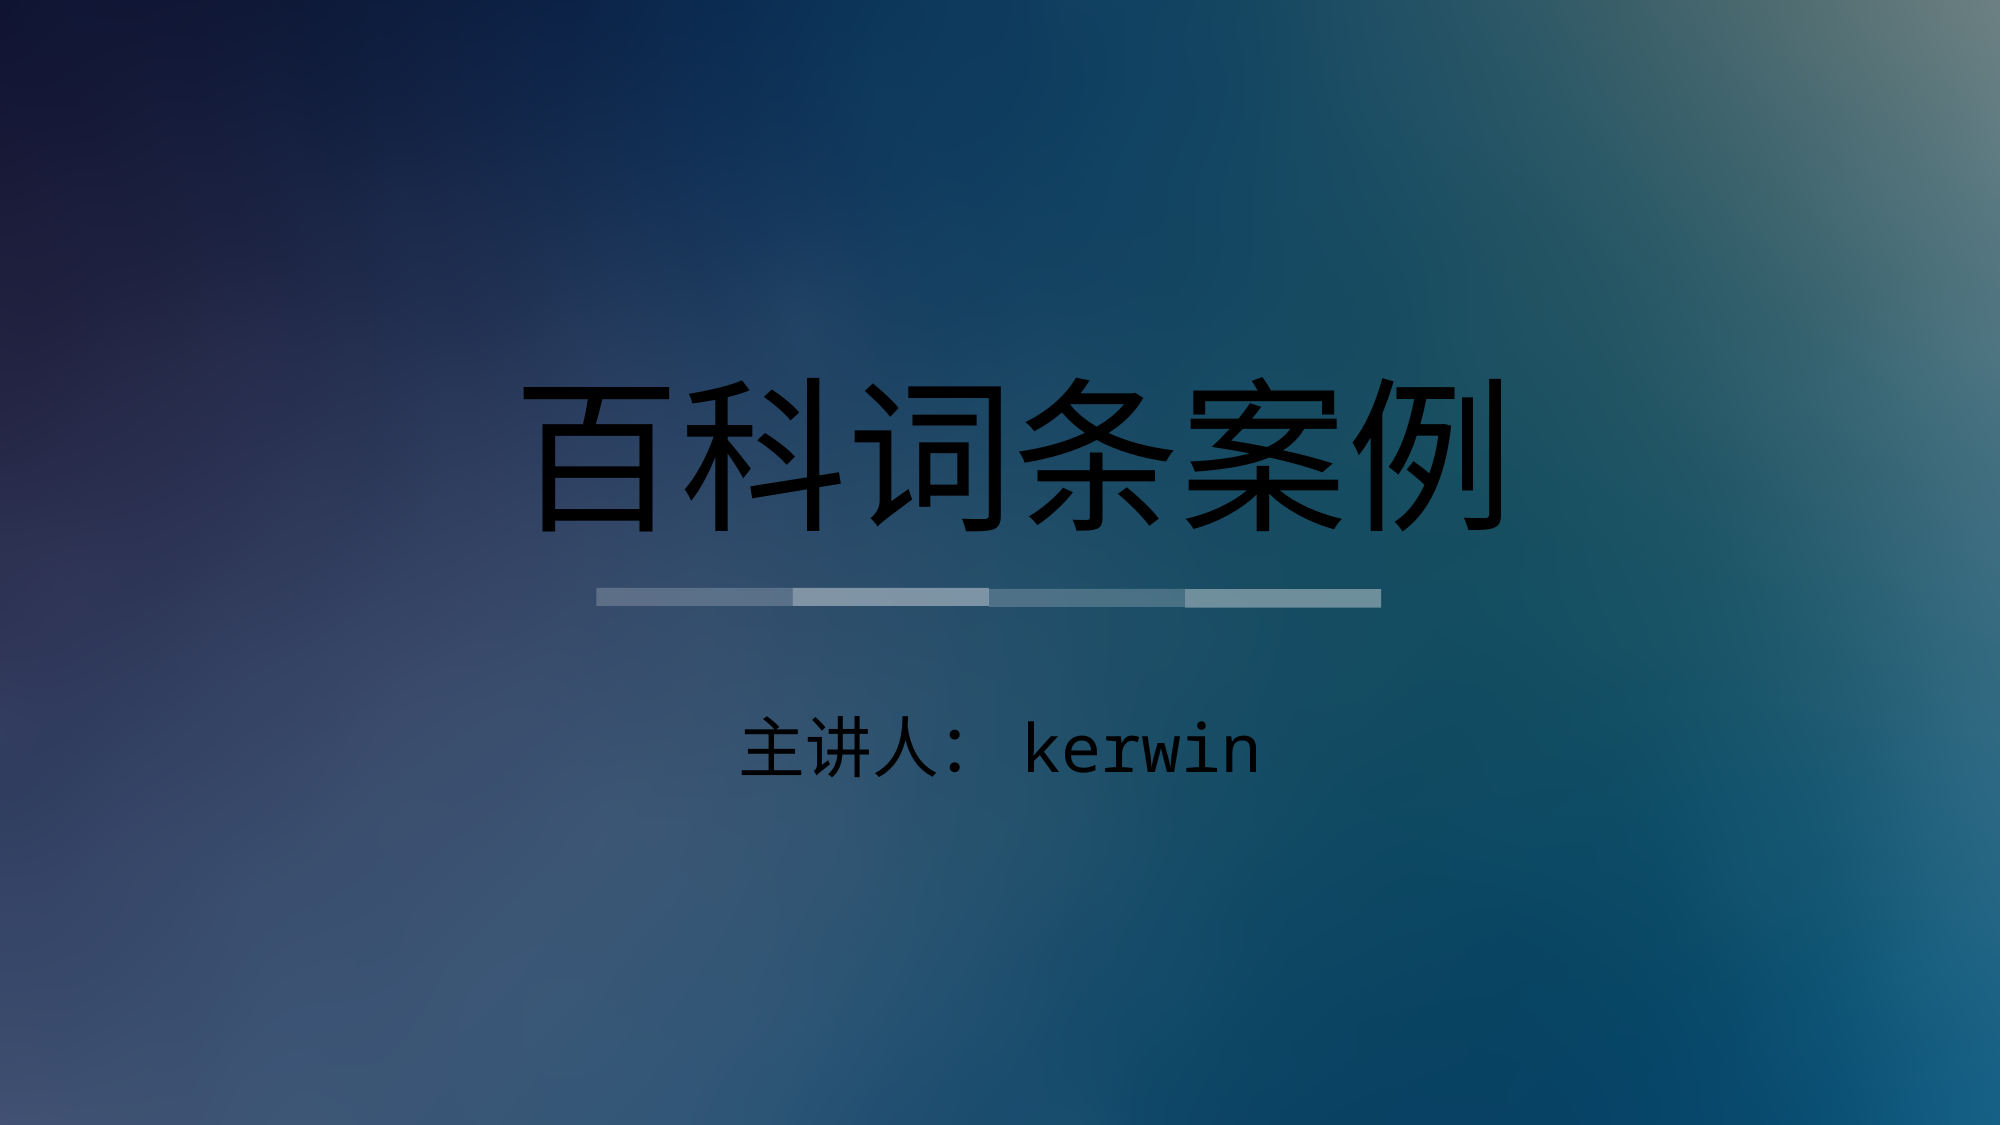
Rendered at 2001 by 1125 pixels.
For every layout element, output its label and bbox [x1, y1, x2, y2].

picture [0, 0, 2000, 1125]
text_box [237, 344, 1791, 781]
